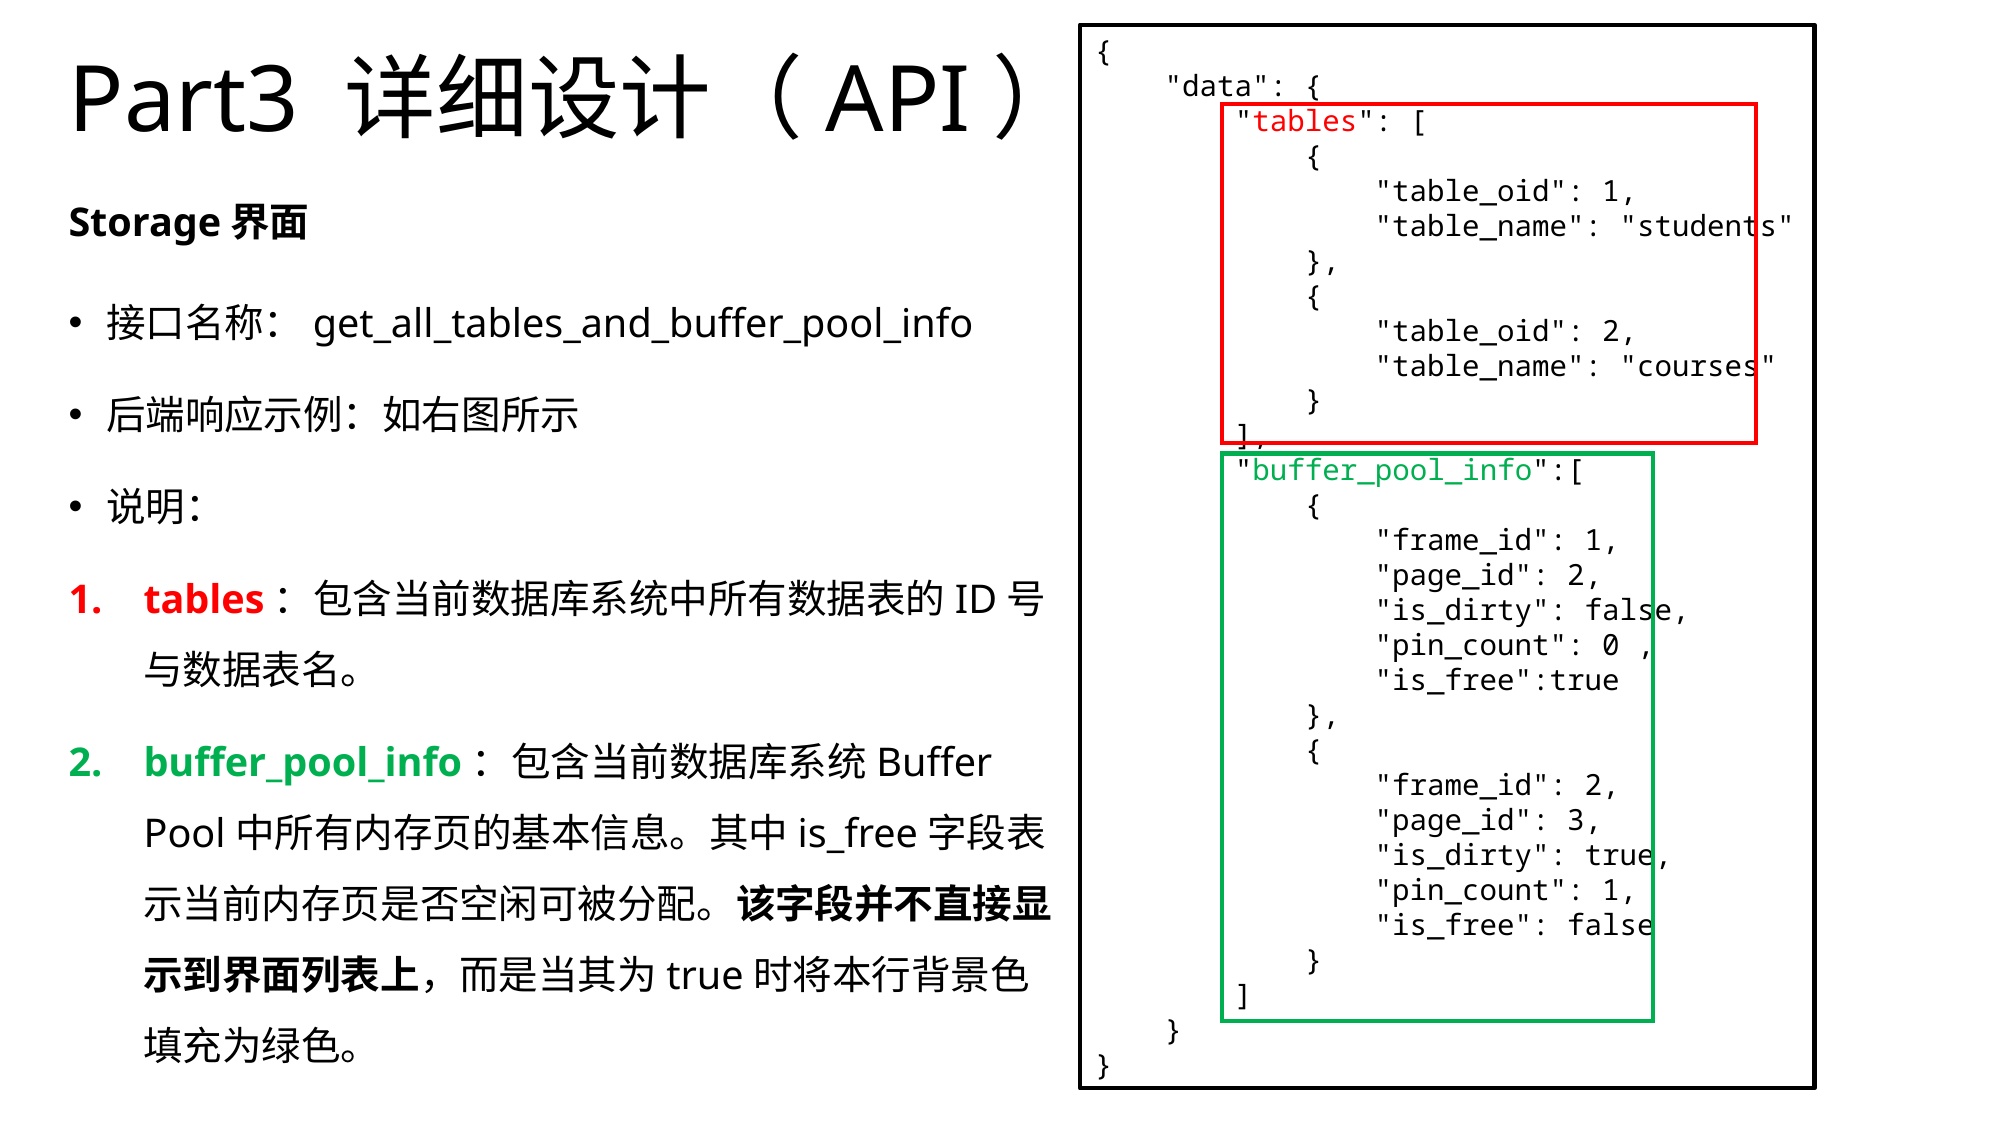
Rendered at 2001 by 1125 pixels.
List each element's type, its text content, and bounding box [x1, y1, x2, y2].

text_box [1221, 103, 1757, 444]
text_box [1221, 452, 1654, 1022]
title Part3 详细设计（API） [53, 0, 1779, 156]
list Storage界面 接口名称：get_all_tables_and_buffer_pool_info 后端响应示例：如右图所示 说明： tables：包含当前数据库系统中所有数据表的ID号与数据表名。 buffer_pool_info：包含当前数据库系统Buffer Pool中所有内存页的基本信息。其中is_free字段表示当前内存页是否空闲可被分配。该字段并不直接显示到界面列表上，而是当其为true时将本行背景色填充为绿色。 [53, 156, 1081, 1125]
text_box { "data": { "tables": [ { "table_oid": 1, "table_name": "students" }, { "table_oid": 2, "table_name": "courses" } ], "buffer_pool_info":[ { "frame_id": 1, "page_id": 2, "is_dirty": false, "pin_count": 0 , "is_free":true }, { "frame_id": 2, "page_id": 3, "is_dirty": true, "pin_count": 1, "is_free": false } ] } } [1079, 24, 1815, 1089]
